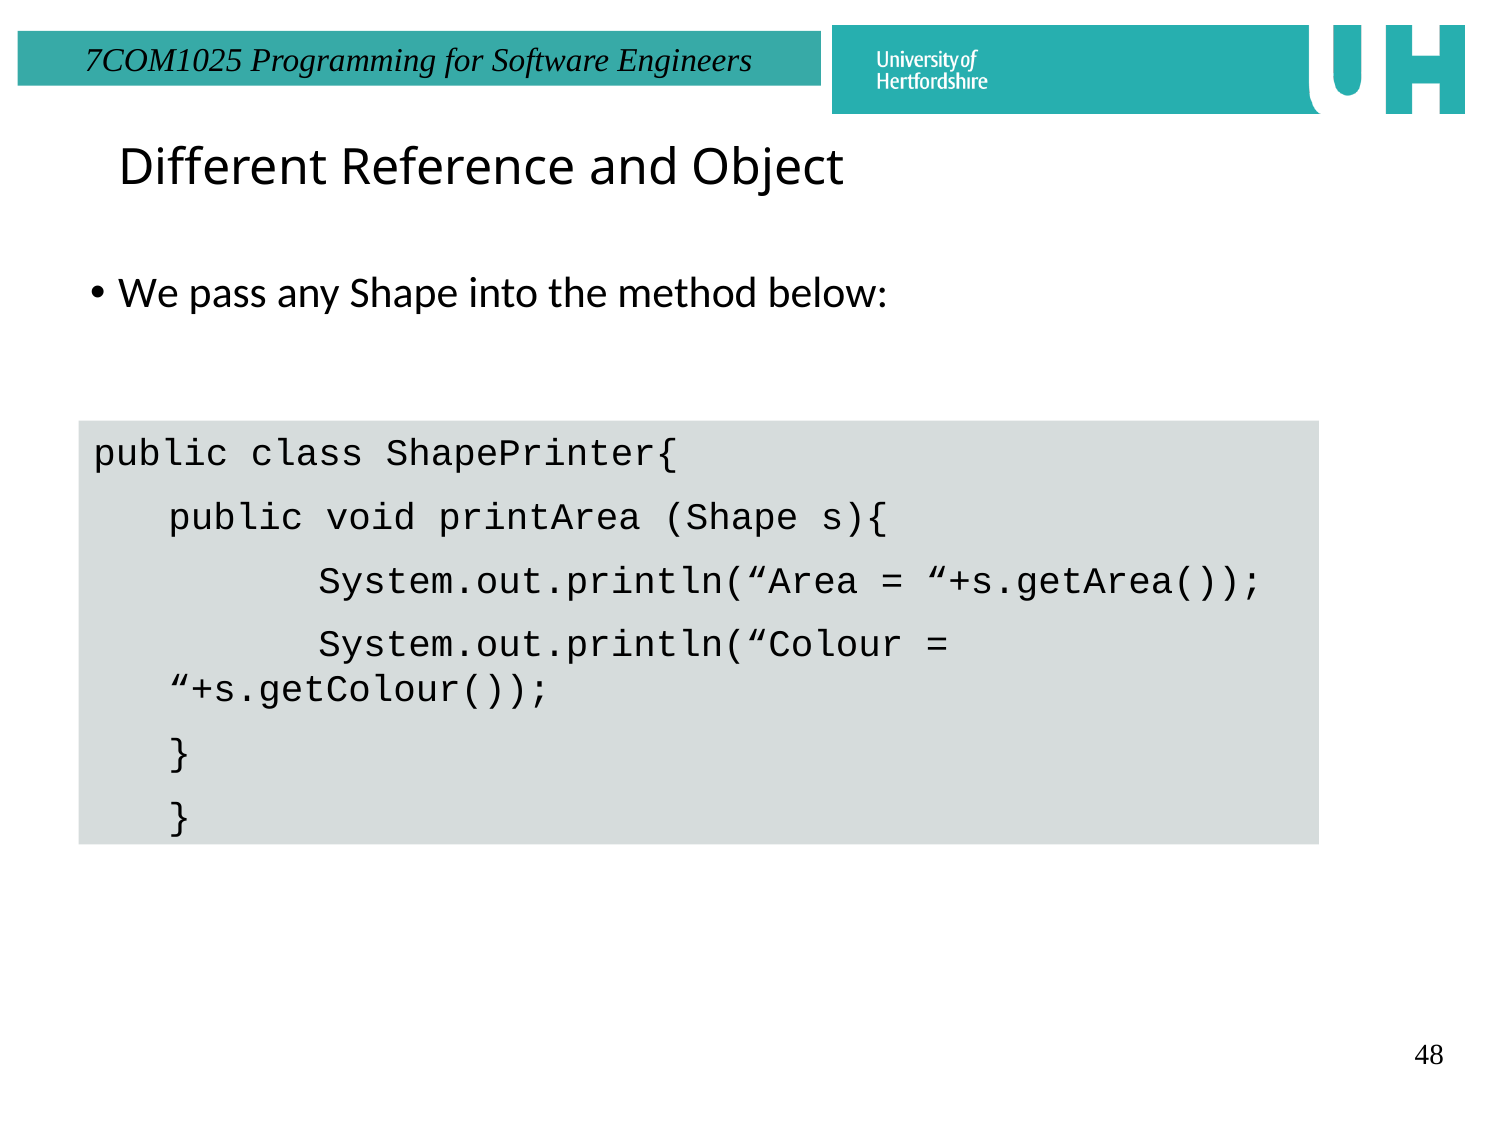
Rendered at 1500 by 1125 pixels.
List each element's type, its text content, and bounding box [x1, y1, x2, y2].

picture [832, 25, 1465, 114]
text_box public class ShapePrinter{ public void printArea (Shape s){ System.out.println(“Area = “+s.getArea()); System.out.println(“Colour = “+s.getColour()); } } [78, 420, 1319, 845]
text_box 48 [1340, 1027, 1459, 1083]
title Different Reference and Object [103, 59, 1397, 262]
list We pass any Shape into the method below: [75, 262, 1425, 421]
